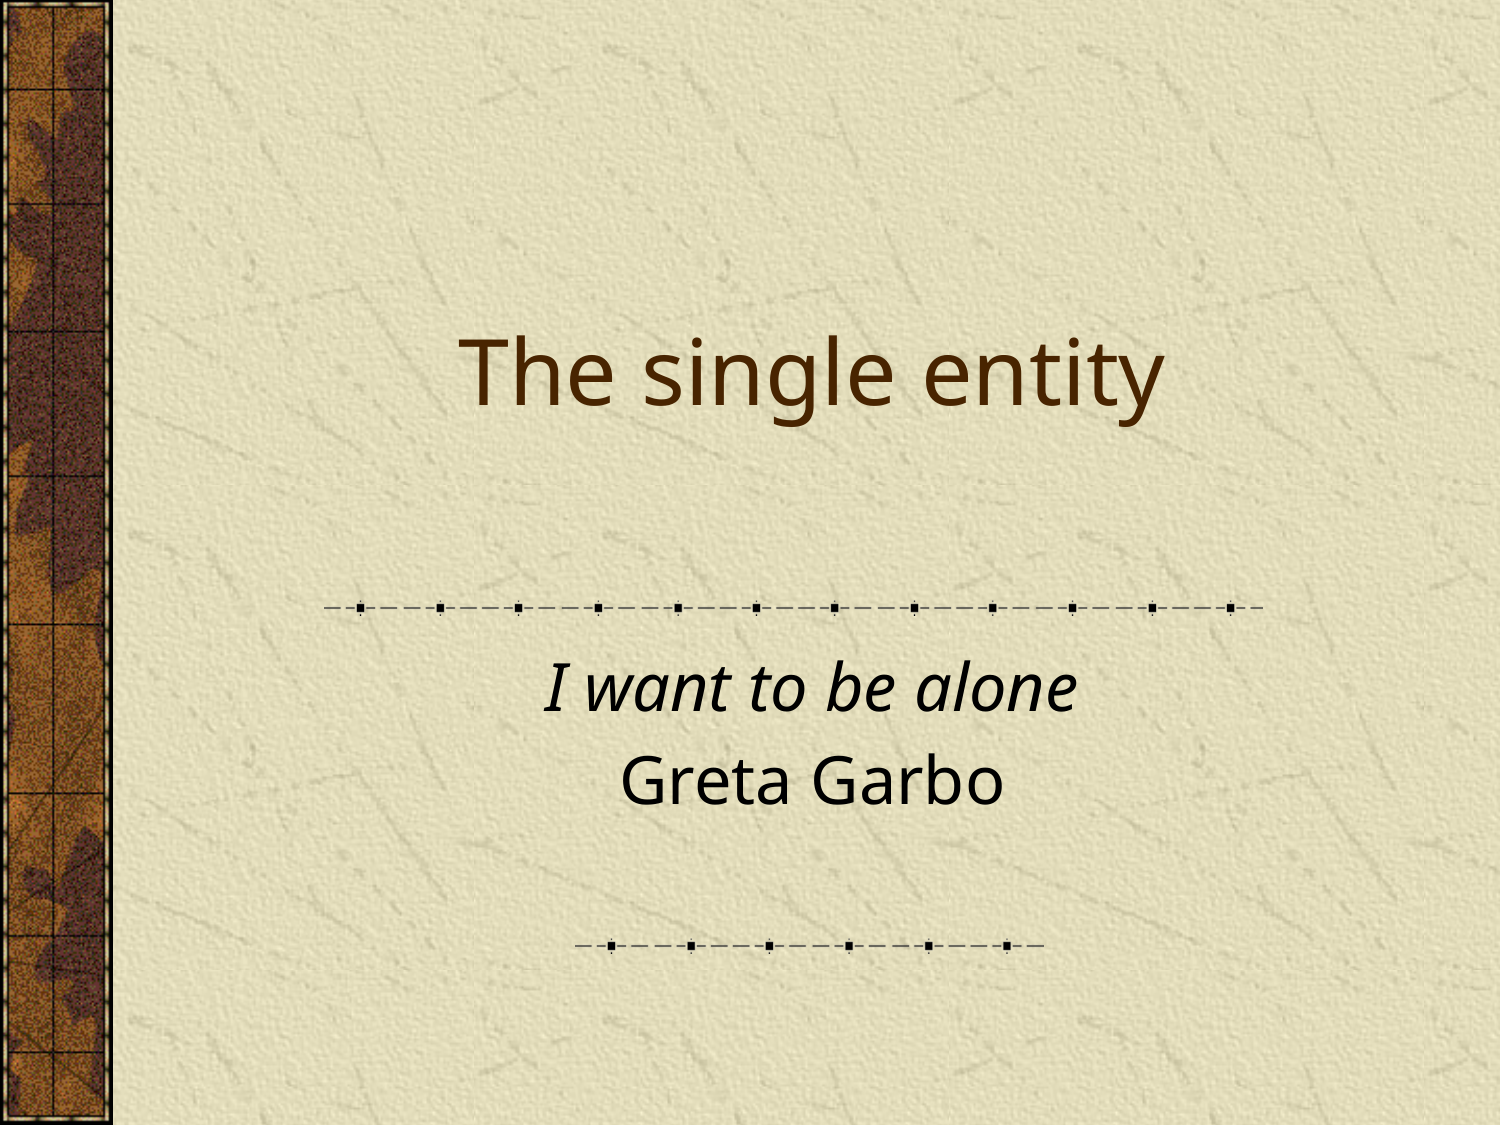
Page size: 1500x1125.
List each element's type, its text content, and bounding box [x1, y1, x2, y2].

title The single entity [281, 156, 1344, 581]
picture [0, 0, 1500, 1125]
subtitle I want to be alone Greta Garbo [287, 637, 1338, 925]
